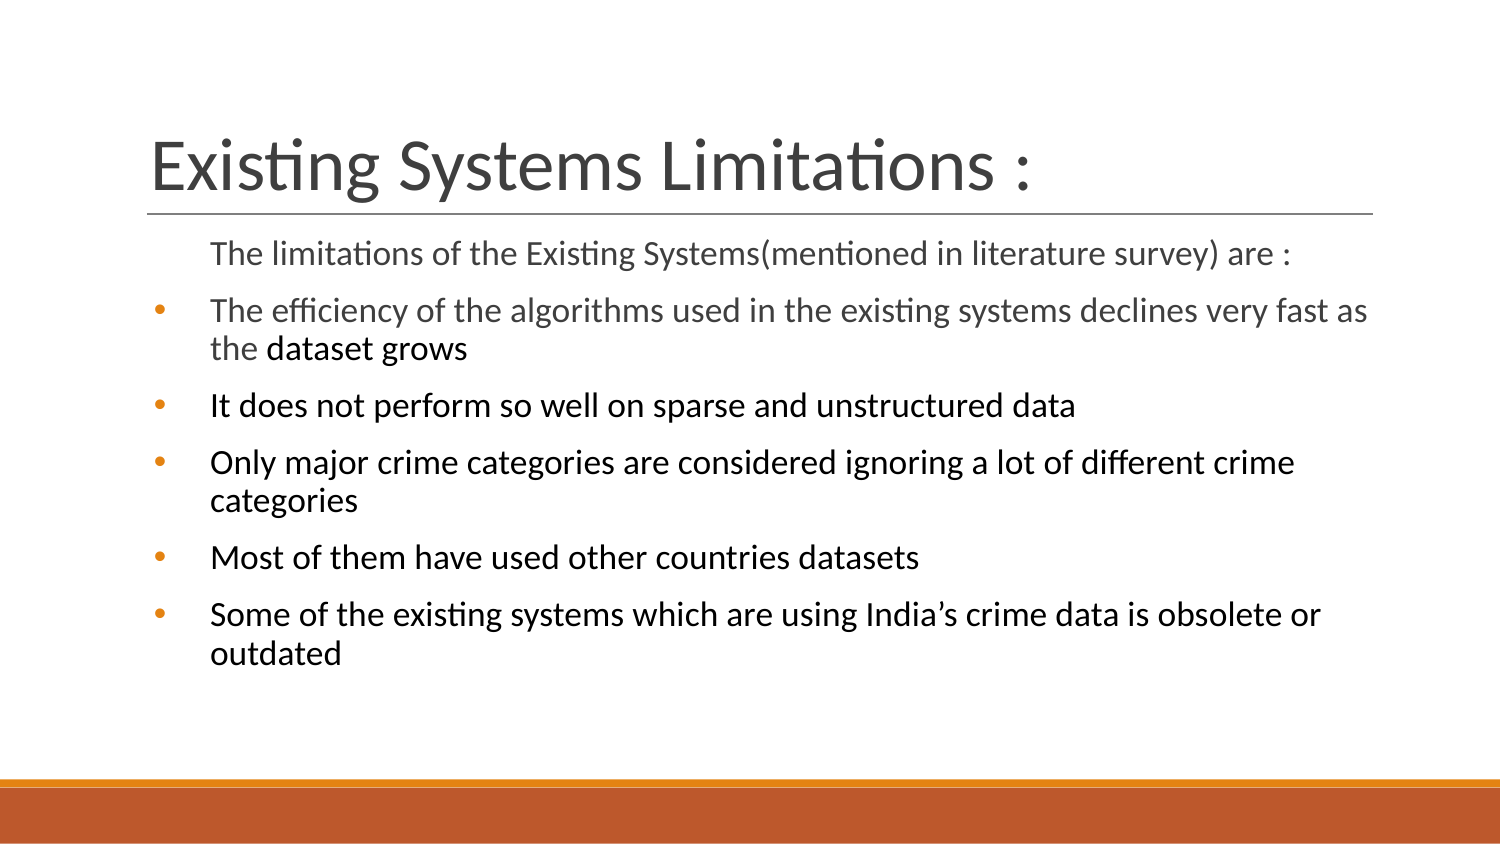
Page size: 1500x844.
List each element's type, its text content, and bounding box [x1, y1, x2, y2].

list The limitations of the Existing Systems(mentioned in literature survey) are : The efficiency of the algorithms used in the existing systems declines very fast as the dataset grows It does not perform so well on sparse and unstructured data Only major crime categories are considered ignoring a lot of different crime categories Most of them have used other countries datasets Some of the existing systems which are using India’s crime data is obsolete or outdated [135, 227, 1373, 723]
title Existing Systems Limitations : [135, 35, 1373, 214]
